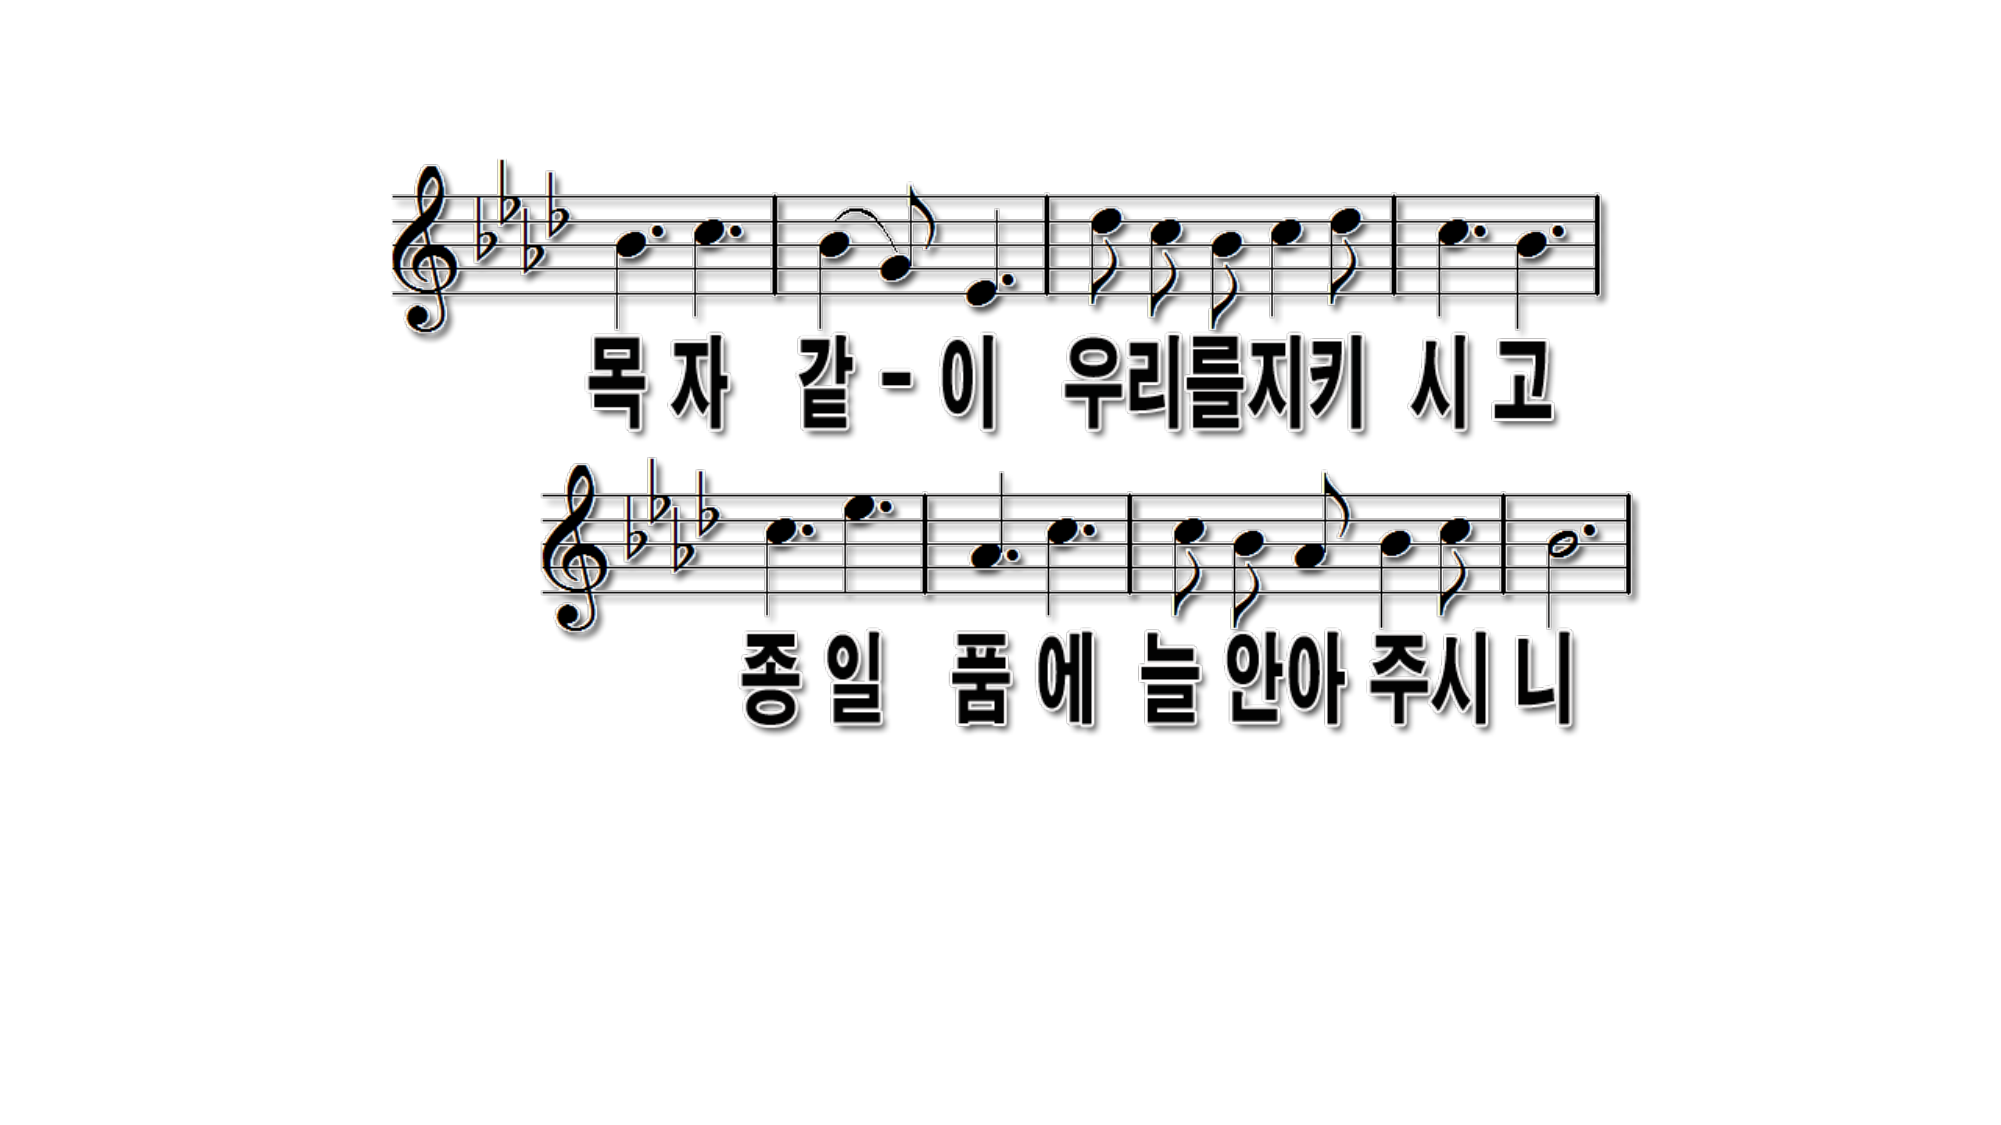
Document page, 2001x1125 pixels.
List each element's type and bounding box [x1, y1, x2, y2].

picture [249, 0, 1750, 938]
